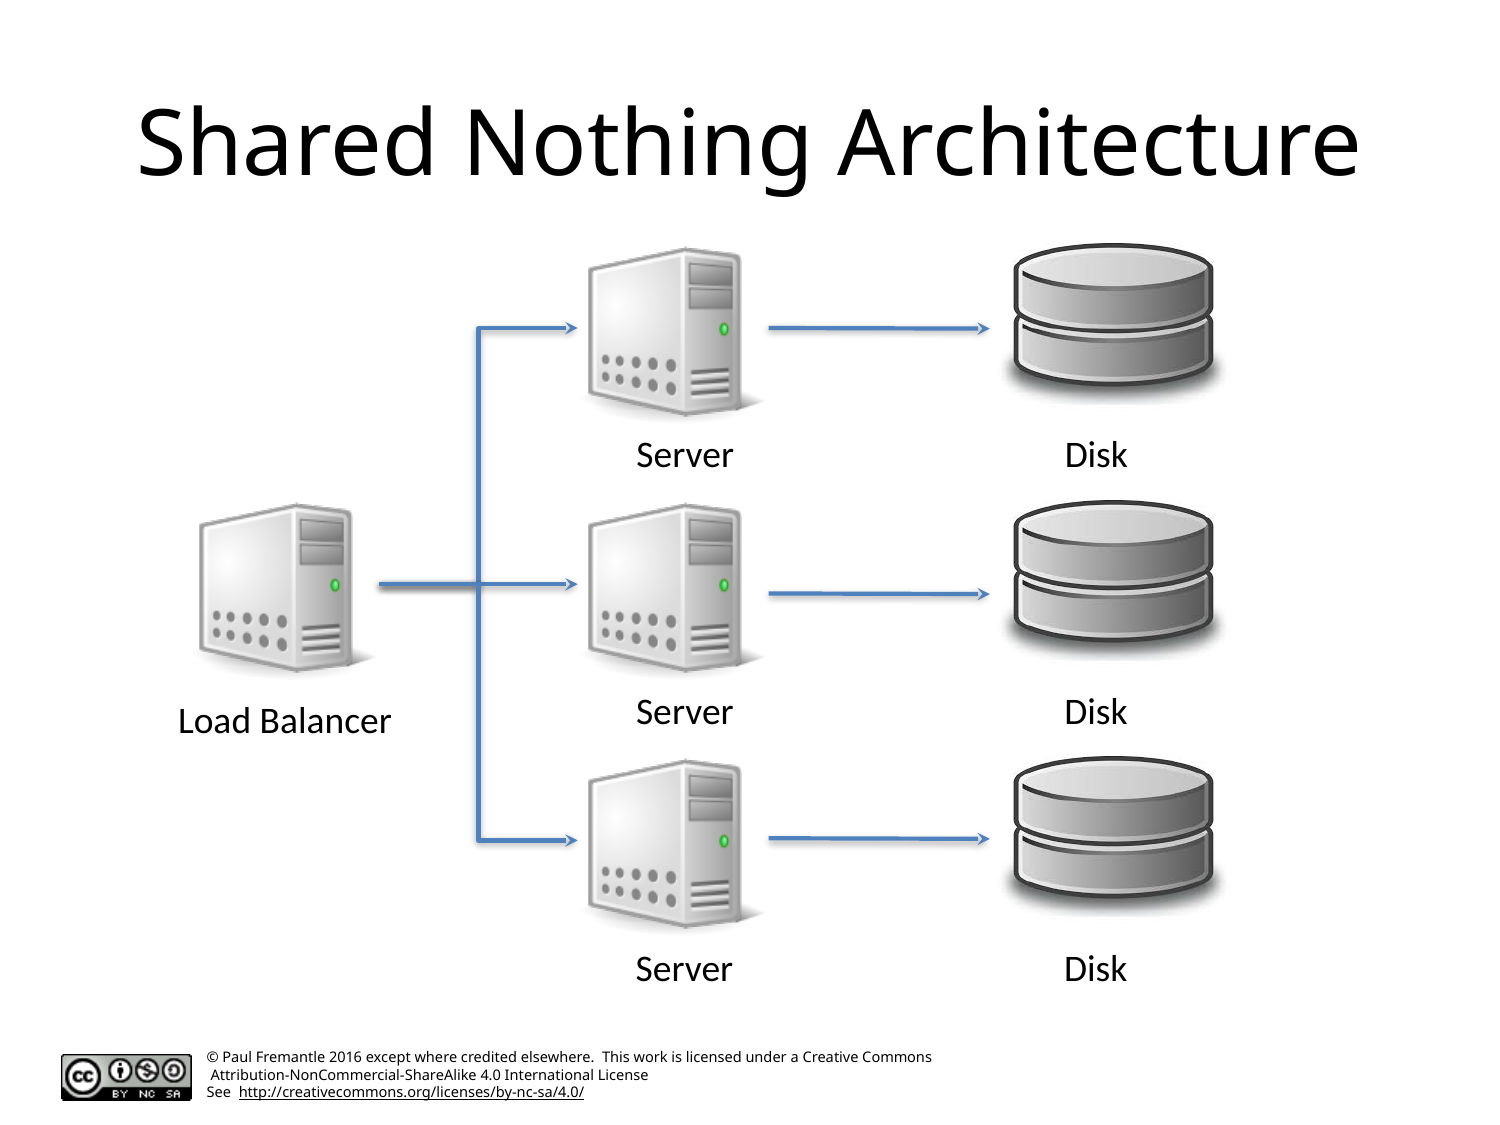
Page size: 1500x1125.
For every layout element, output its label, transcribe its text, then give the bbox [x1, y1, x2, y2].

picture [577, 744, 769, 937]
text_box Load Balancer [163, 688, 374, 749]
text_box Server [620, 946, 750, 997]
picture [61, 1054, 192, 1101]
title Shared Nothing Architecture [75, 45, 1425, 233]
text_box Server [621, 433, 751, 483]
text_box Disk [1049, 688, 1144, 740]
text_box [379, 327, 578, 582]
text_box Disk [1049, 432, 1145, 483]
picture [989, 746, 1237, 937]
picture [578, 488, 769, 680]
text_box Server [621, 689, 751, 740]
picture [577, 232, 769, 424]
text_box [379, 584, 578, 841]
picture [989, 233, 1237, 424]
picture [989, 489, 1237, 680]
picture [188, 488, 379, 680]
text_box Disk [1049, 945, 1144, 997]
